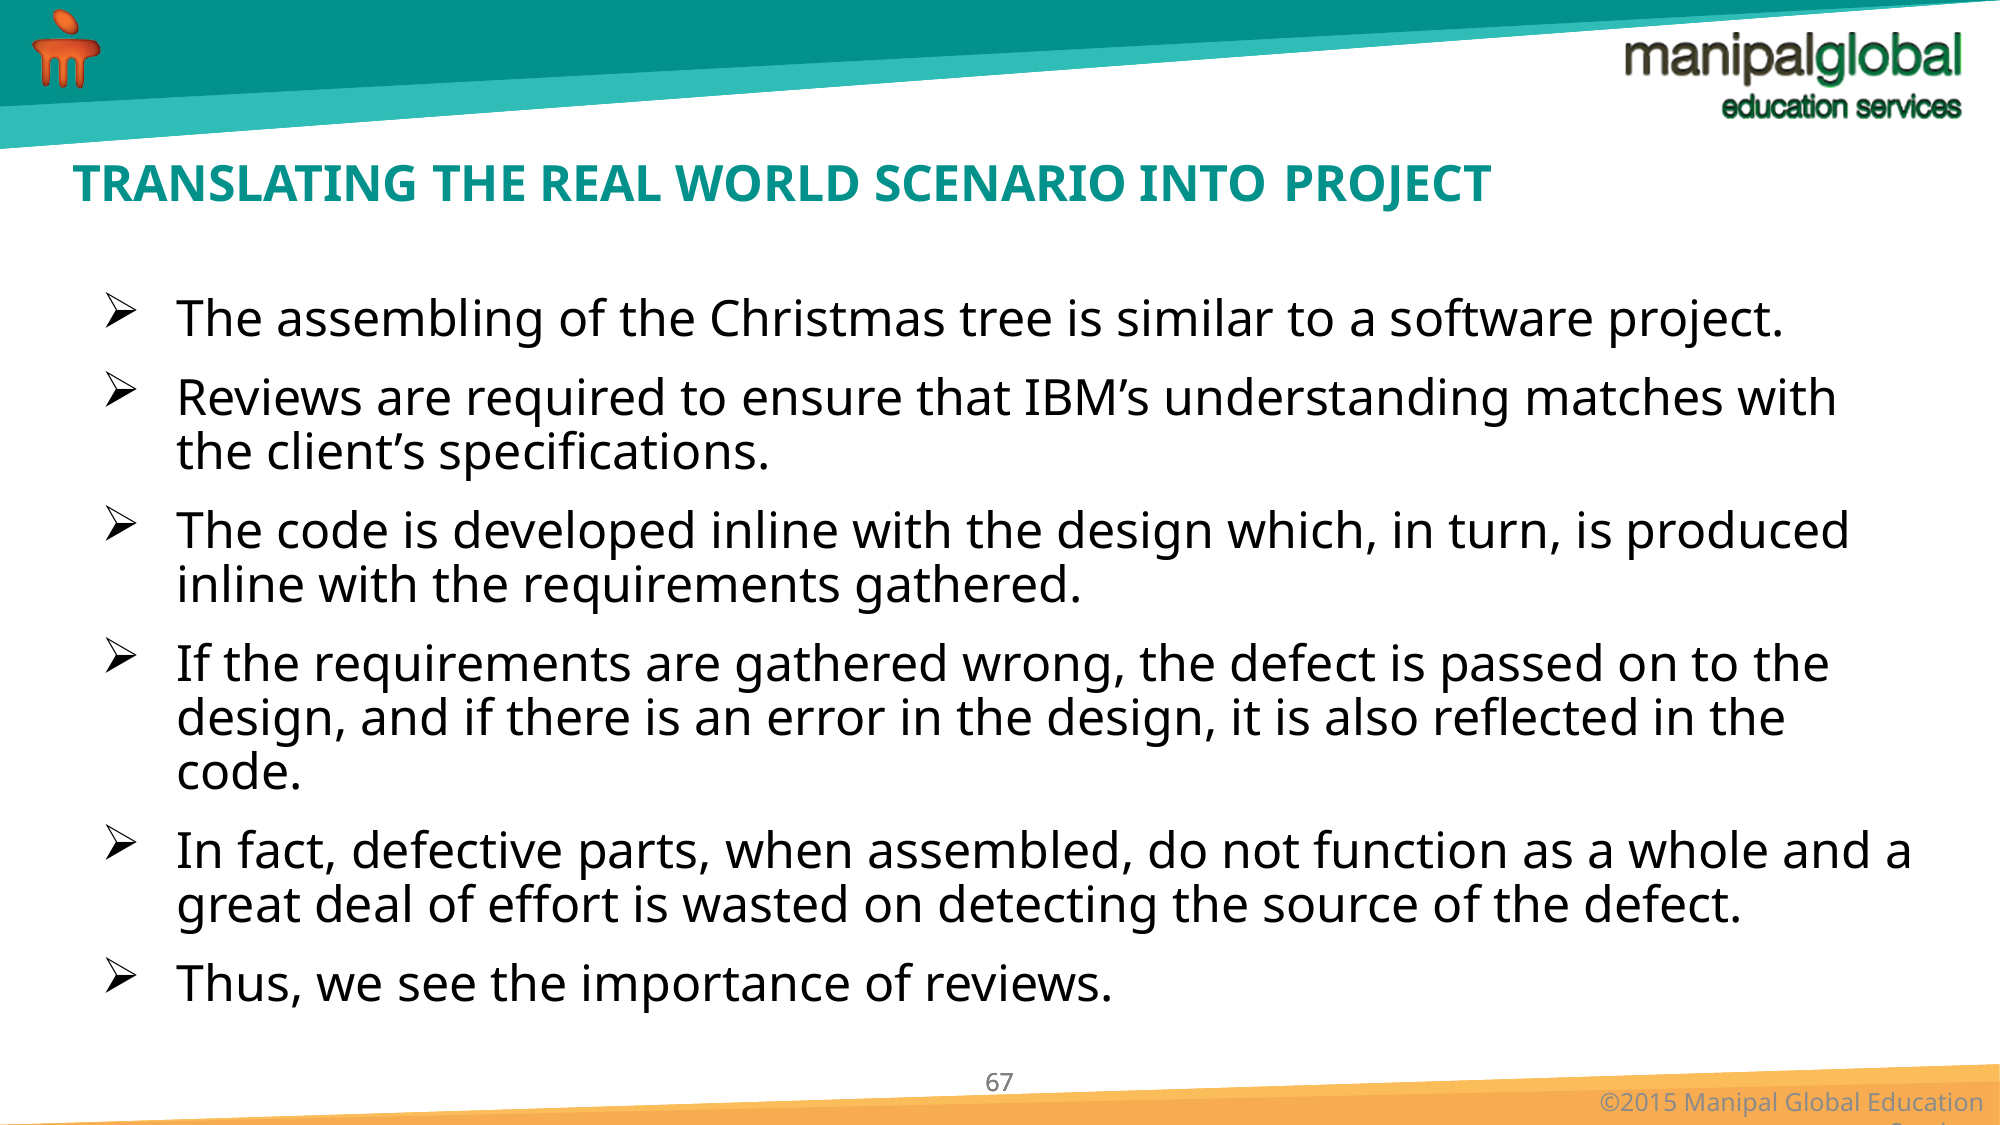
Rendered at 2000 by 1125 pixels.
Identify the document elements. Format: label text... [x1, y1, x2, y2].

list The assembling of the Christmas tree is similar to a software project. Reviews are required to ensure that IBM’s understanding matches with the client’s specifications. The code is developed inline with the design which, in turn, is produced inline with the requirements gathered. If the requirements are gathered wrong, the defect is passed on to the design, and if there is an error in the design, it is also reflected in the code. In fact, defective parts, when assembled, do not function as a whole and a great deal of effort is wasted on detecting the source of the defect. Thus, we see the importance of reviews. [86, 285, 1938, 1036]
picture [28, 6, 104, 91]
picture [1613, 21, 1990, 125]
title TRANSLATING THE REAL WORLD SCENARIO INTO PROJECT [57, 151, 1623, 212]
